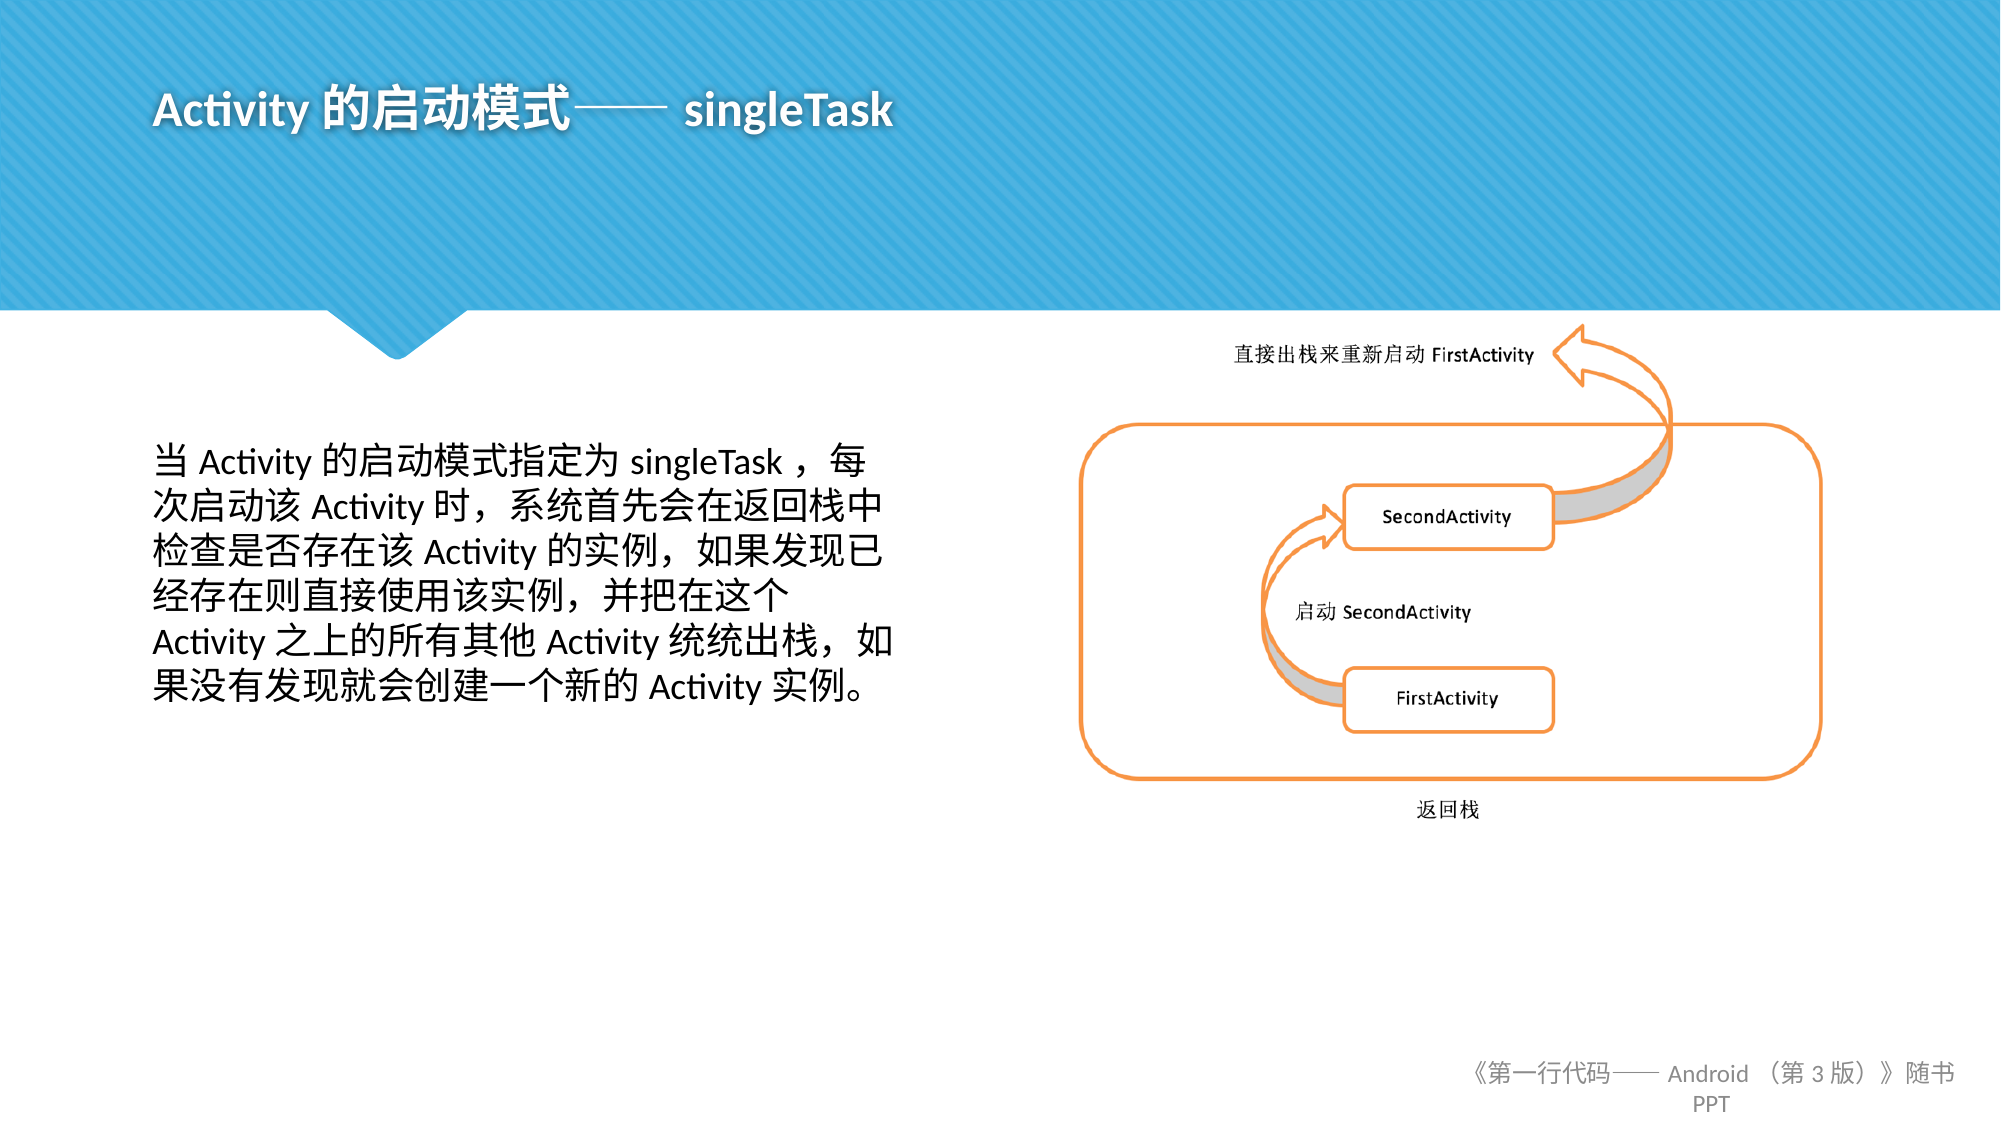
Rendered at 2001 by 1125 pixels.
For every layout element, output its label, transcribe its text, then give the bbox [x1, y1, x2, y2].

title Activity的启动模式——singleTask [137, 59, 1863, 144]
picture [1061, 311, 1843, 836]
text_box 当Activity的启动模式指定为singleTask，每次启动该Activity时，系统首先会在返回栈中检查是否存在该Activity的实例，如果发现已经存在则直接使用该实例，并把在这个Activity之上的所有其他Activity统统出栈，如果没有发现就会创建一个新的Activity实例。 [137, 429, 913, 715]
